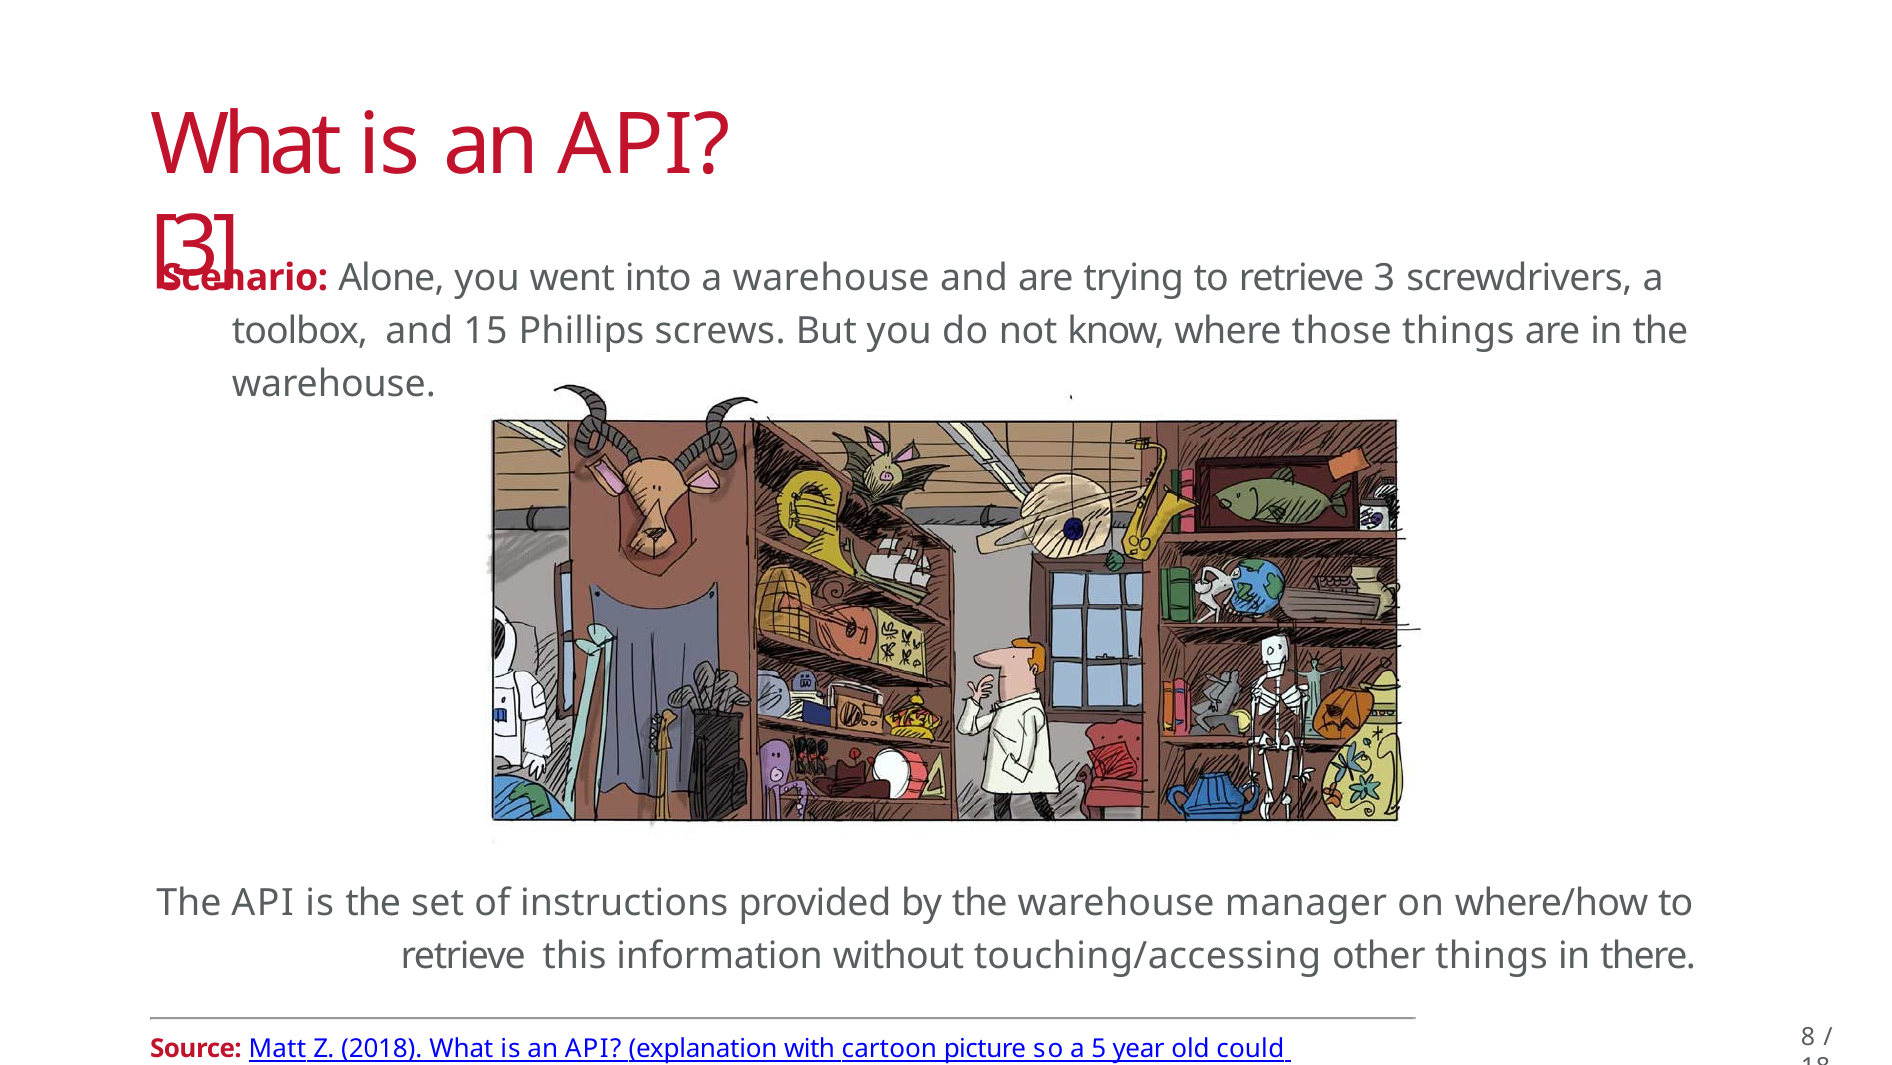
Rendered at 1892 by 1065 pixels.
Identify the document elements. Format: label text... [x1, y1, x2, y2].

title What is an API? [3] [147, 85, 787, 293]
text_box Source: Matt Z. (2018). What is an API? (explanation with cartoon picture so a 5 year old could understand it) [147, 1029, 1418, 1065]
text_box The API is the set of instructions provided by the warehouse manager on where/how to retrieve this information without touching/accessing other things in there. [154, 867, 1737, 977]
text_box Scenario: Alone, you went into a warehouse and are trying to retrieve 3 screwdrivers, a toolbox, and 15 Phillips screws. But you do not know, where those things are in the warehouse. [159, 242, 1732, 405]
text_box 8 / 18 [1798, 1018, 1868, 1065]
text_box [484, 382, 1422, 849]
